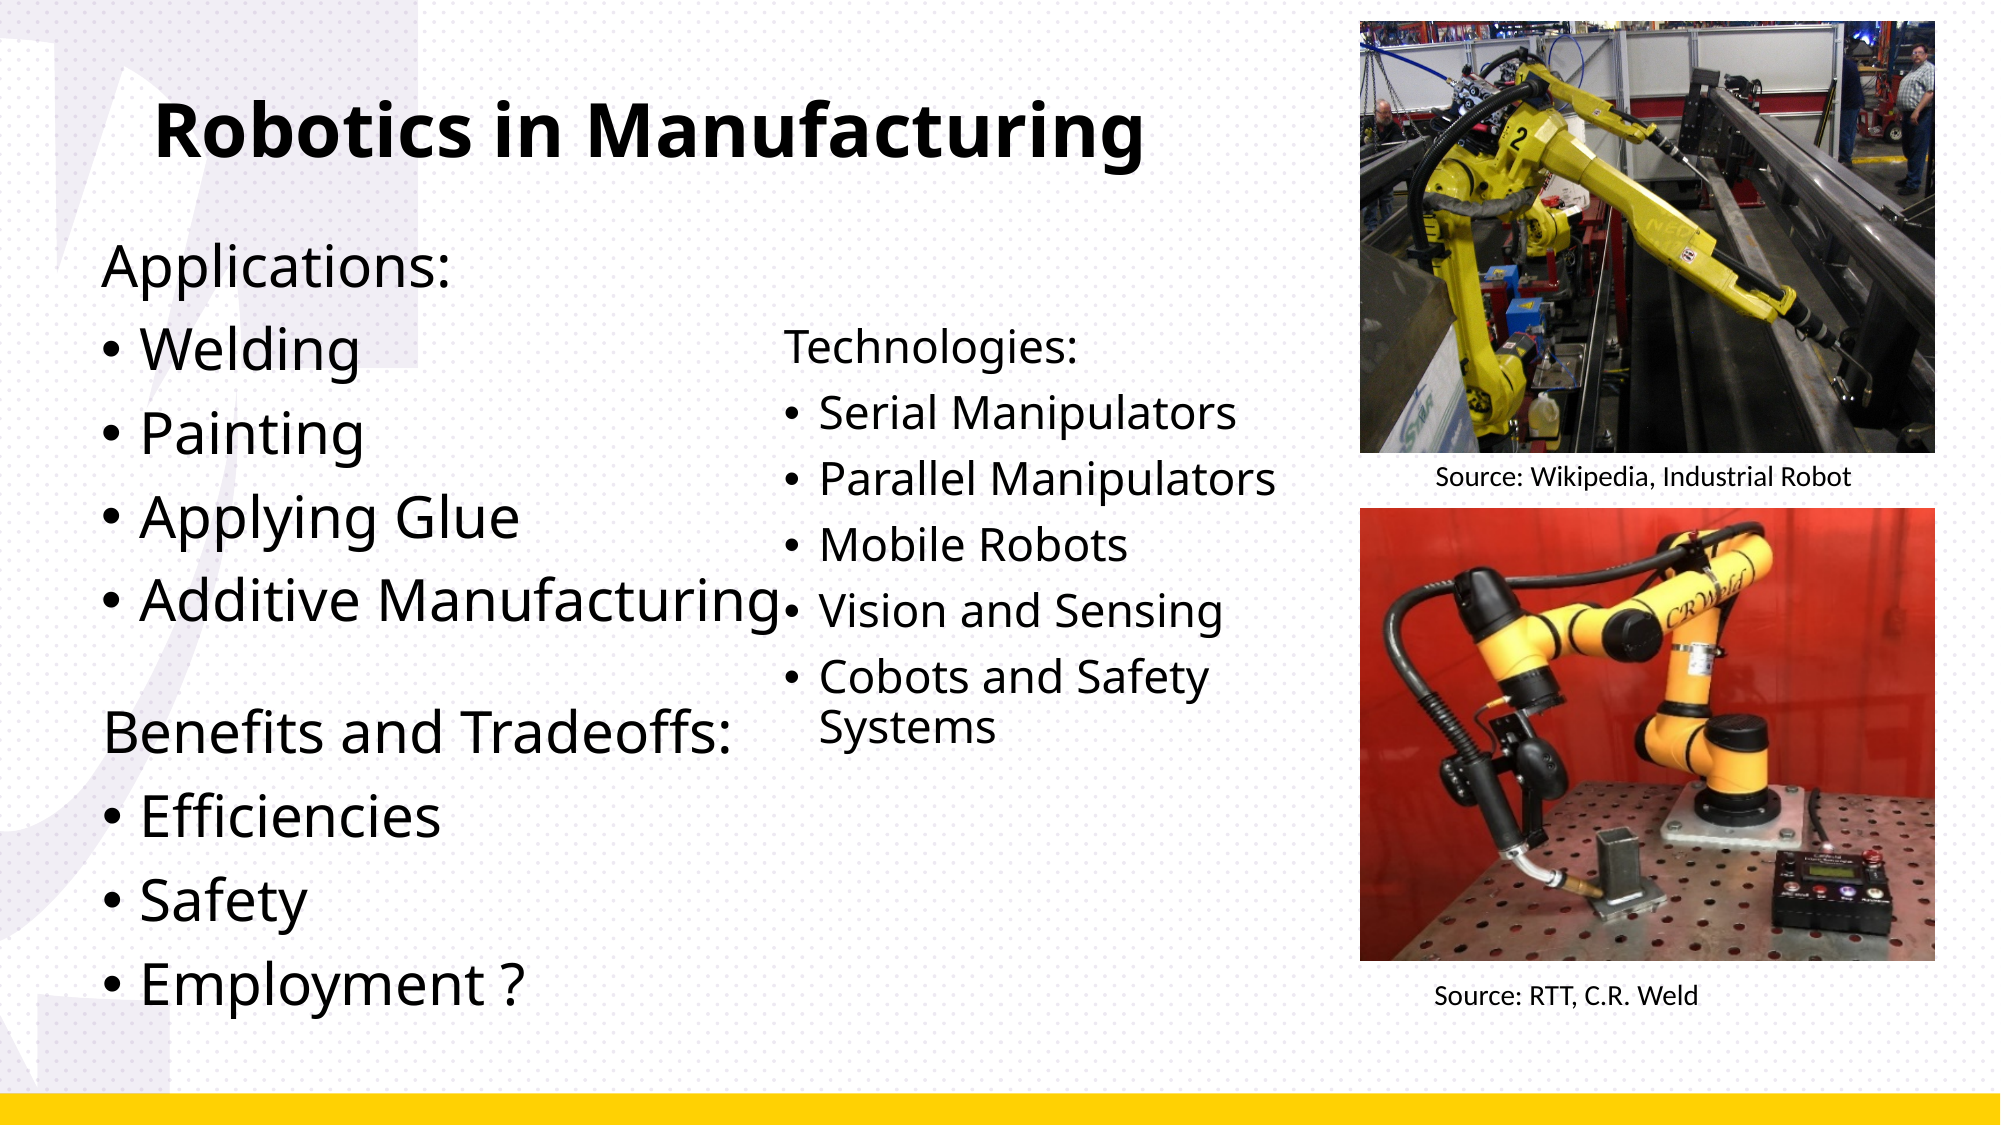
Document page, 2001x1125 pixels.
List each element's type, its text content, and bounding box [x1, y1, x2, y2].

text_box Source: RTT, C.R. Weld [1419, 968, 1721, 1019]
text_box Source: Wikipedia, Industrial Robot [1420, 453, 1874, 500]
text_box Technologies: Serial Manipulators Parallel Manipulators Mobile Robots Vision and Sensing Cobots and Safety Systems [768, 316, 1324, 772]
list Benefits and Tradeoffs: Efficiencies Safety Employment ? [86, 696, 811, 1112]
title Robotics in Manufacturing [137, 24, 1360, 243]
picture [0, 0, 2001, 1125]
text_box Applications: Welding Painting Applying Glue Additive Manufacturing [86, 229, 811, 684]
